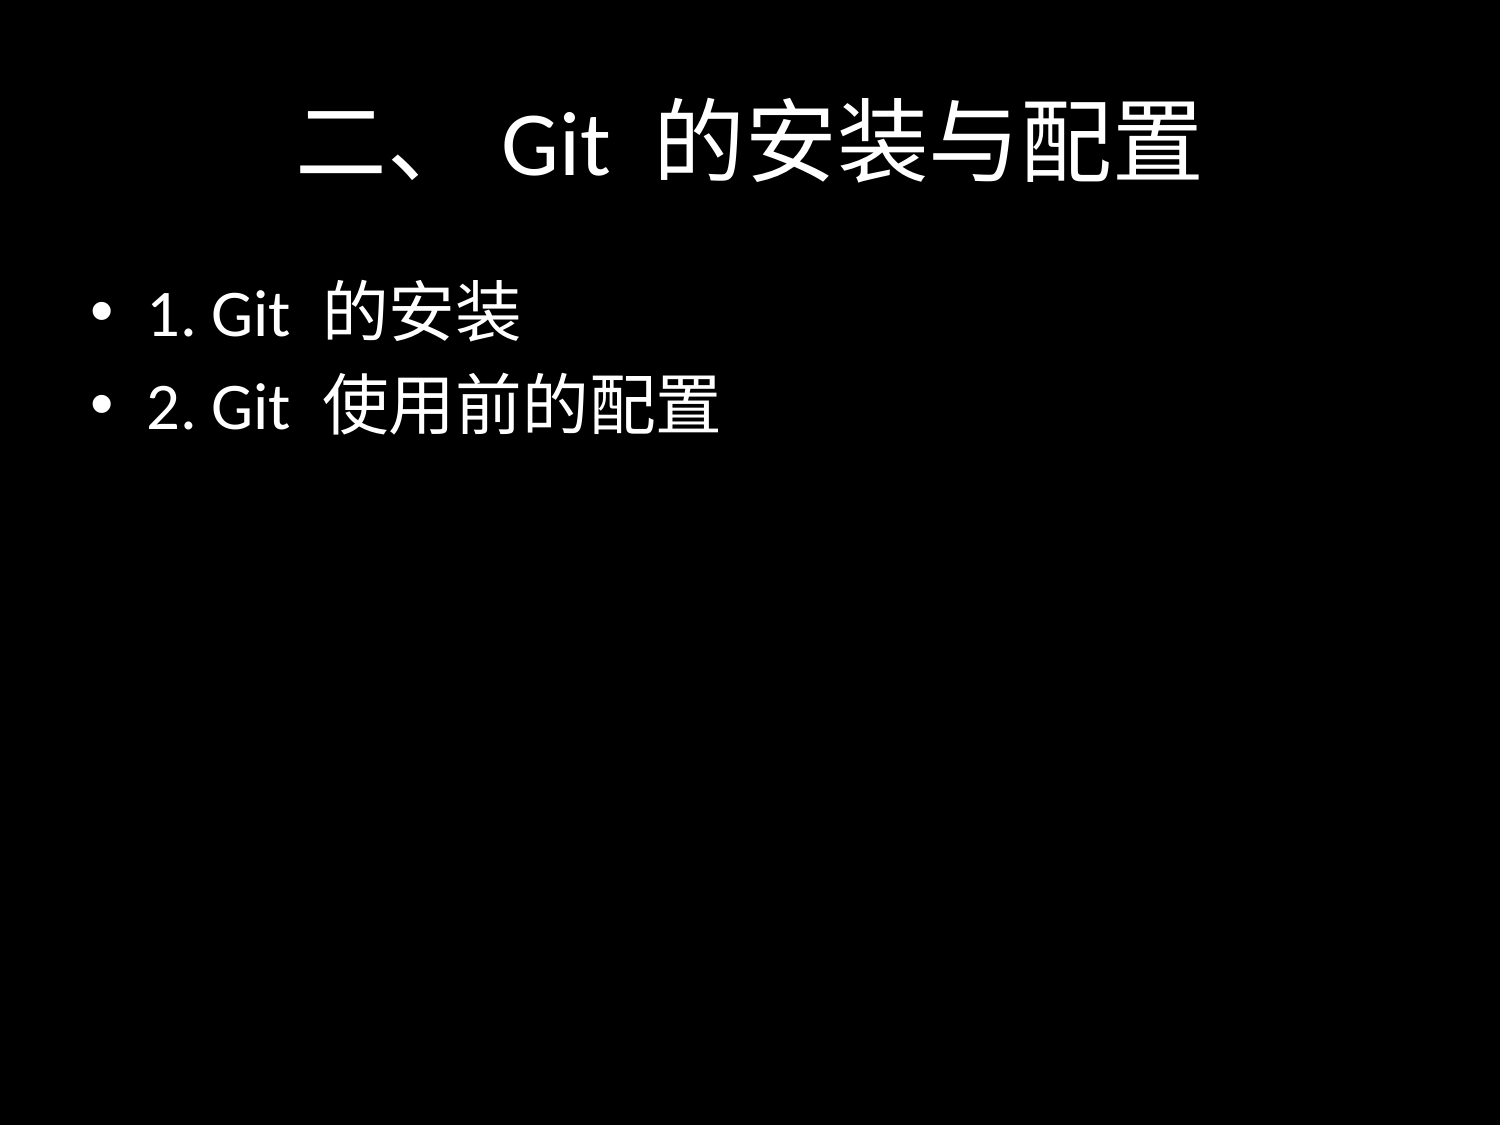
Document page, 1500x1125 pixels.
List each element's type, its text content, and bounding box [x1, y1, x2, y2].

title 二、Git 的安装与配置 [75, 45, 1425, 233]
list 1. Git 的安装 2. Git 使用前的配置 [75, 262, 1425, 1005]
